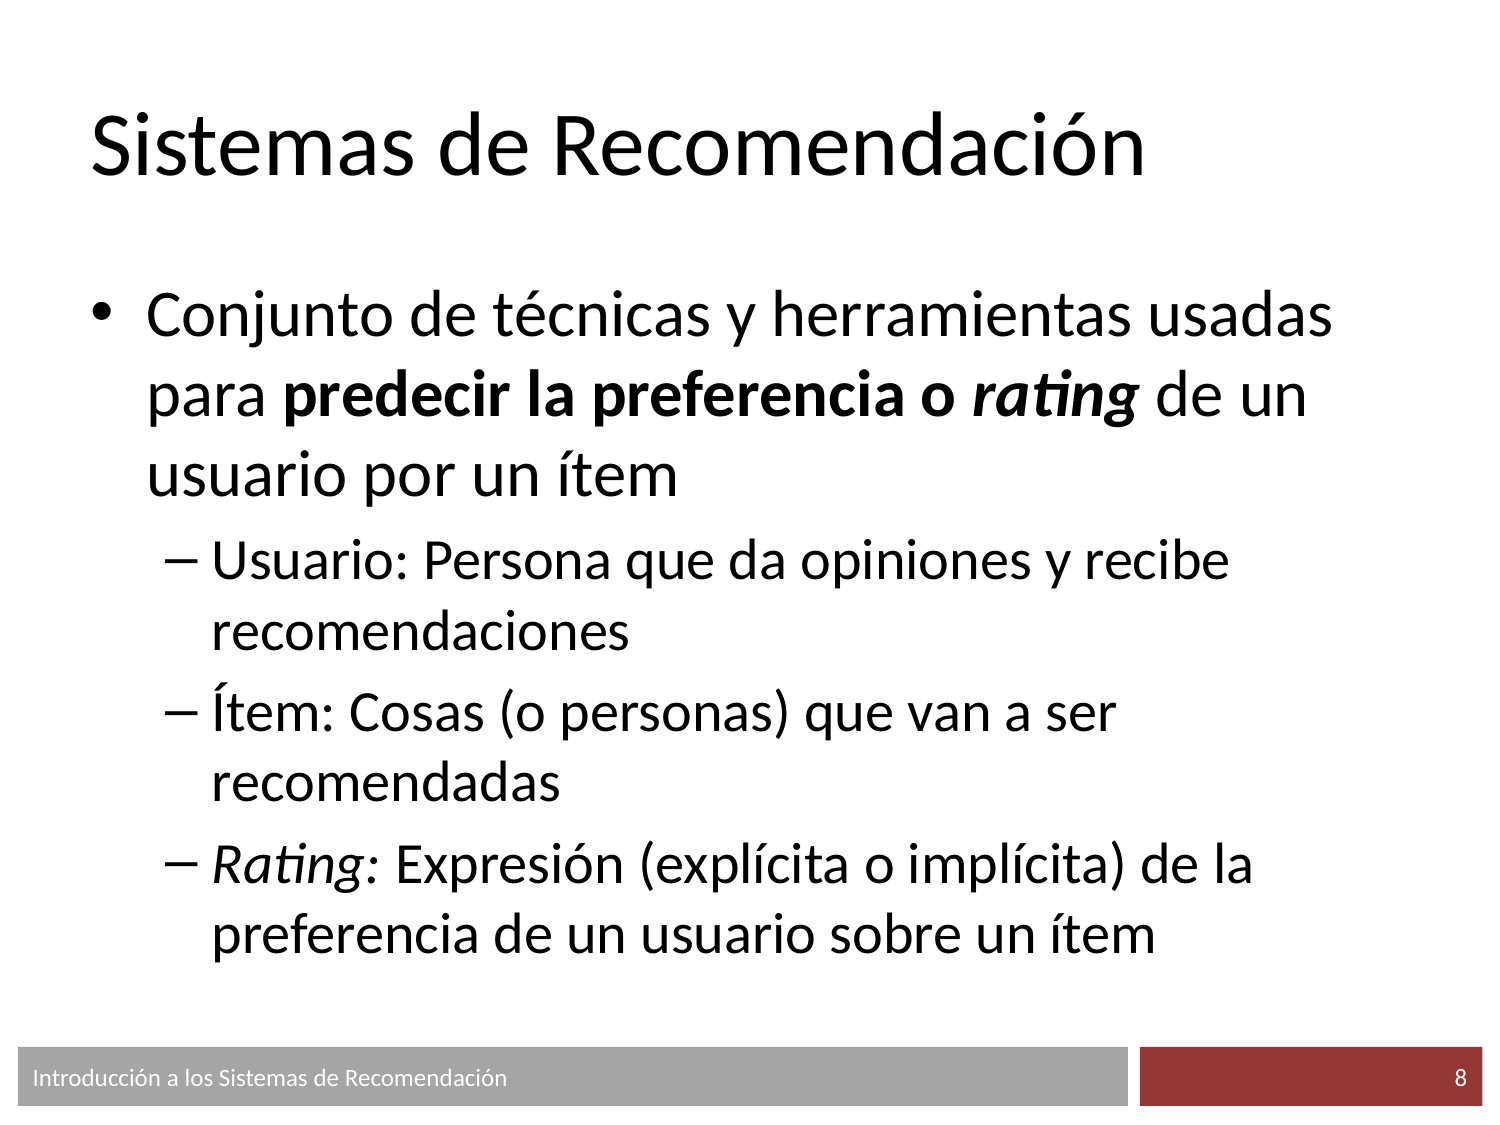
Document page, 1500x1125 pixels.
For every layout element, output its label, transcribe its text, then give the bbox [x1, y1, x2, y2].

footer Introducción a los Sistemas de Recomendación [17, 1046, 1128, 1106]
list Conjunto de técnicas y herramientas usadas para predecir la preferencia o rating de un usuario por un ítem Usuario: Persona que da opiniones y recibe recomendaciones Ítem: Cosas (o personas) que van a ser recomendadas Rating: Expresión (explícita o implícita) de la preferencia de un usuario sobre un ítem [75, 262, 1425, 1005]
slide_number ‹#› [1139, 1046, 1483, 1106]
title Sistemas de Recomendación [75, 45, 1425, 233]
